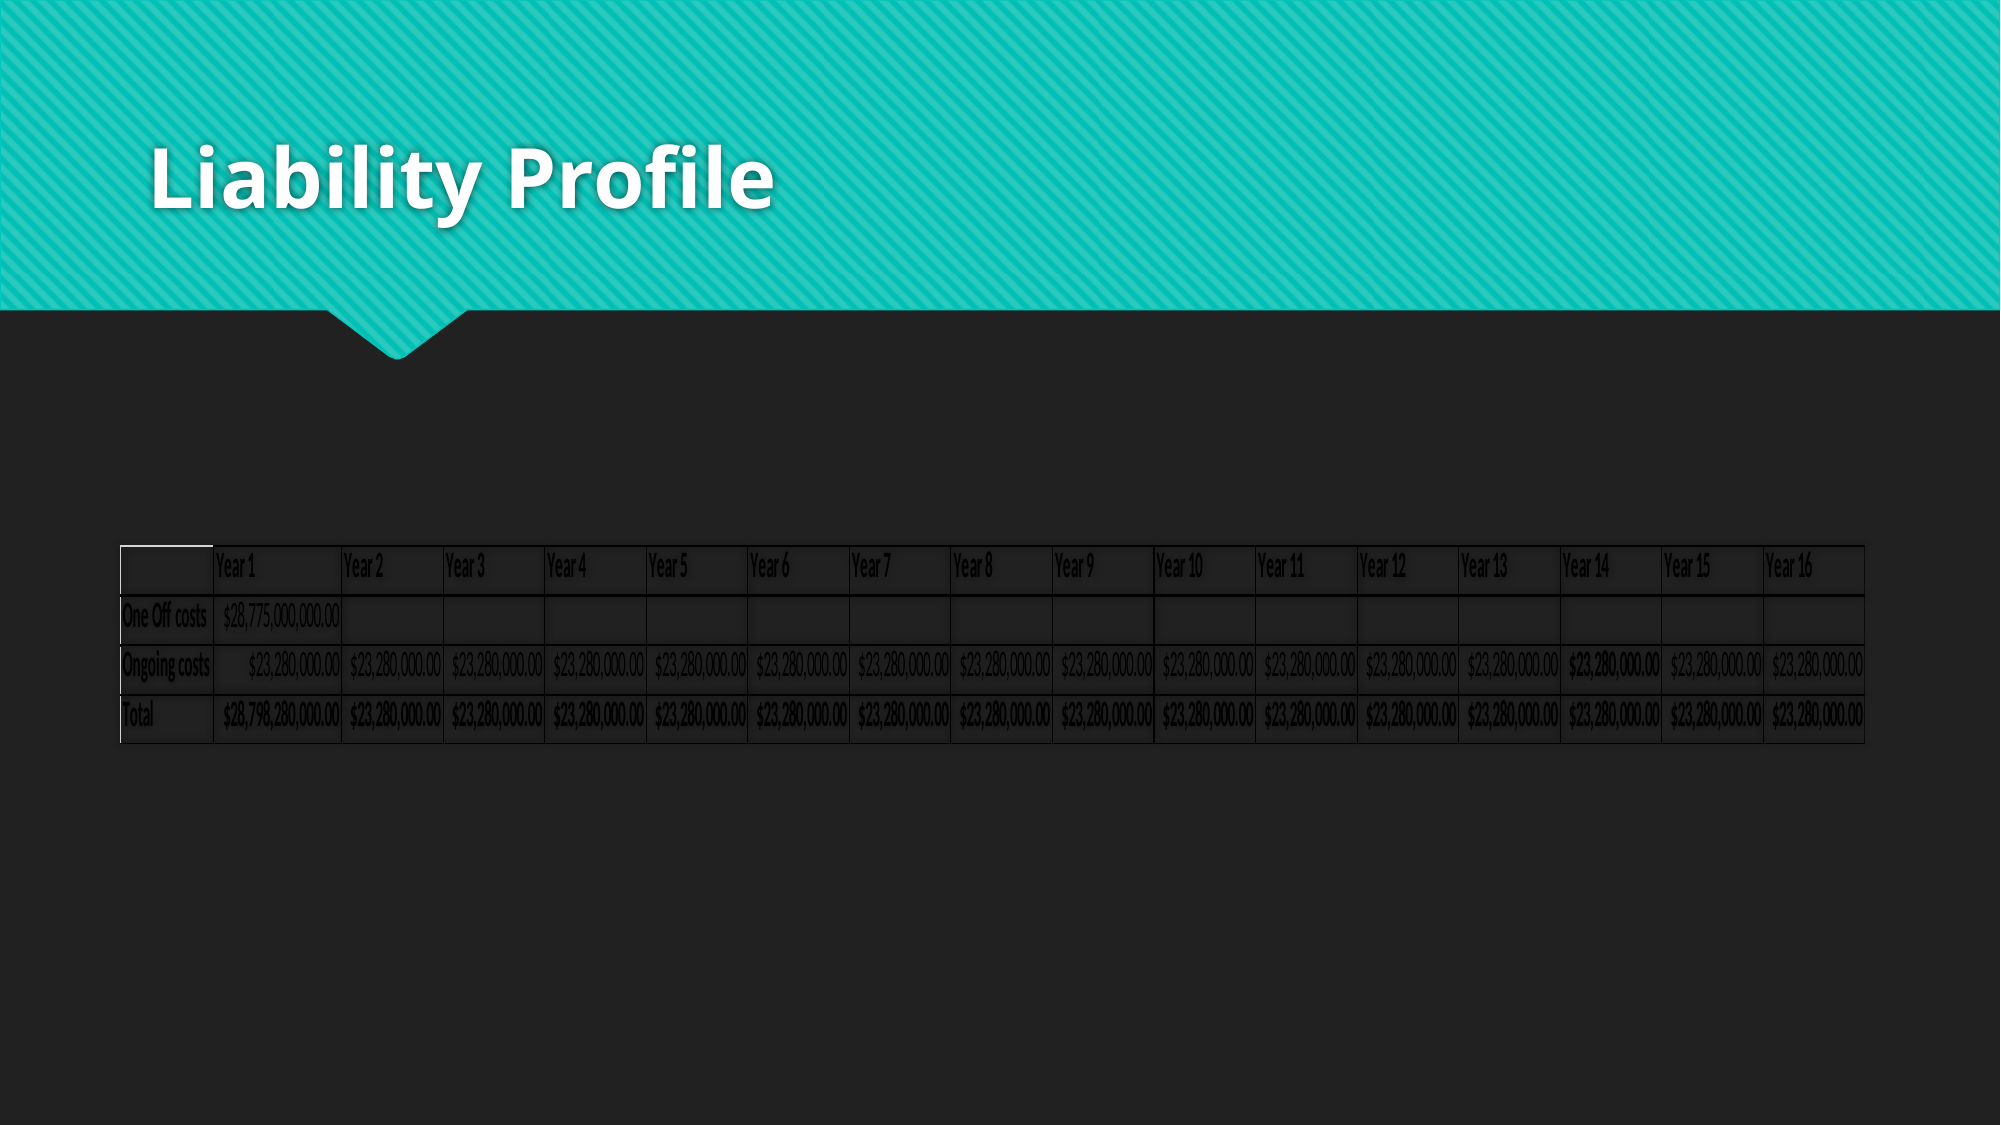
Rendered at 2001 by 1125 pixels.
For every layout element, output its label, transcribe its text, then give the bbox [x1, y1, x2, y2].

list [119, 544, 1866, 747]
title Liability Profile [132, 73, 1868, 233]
